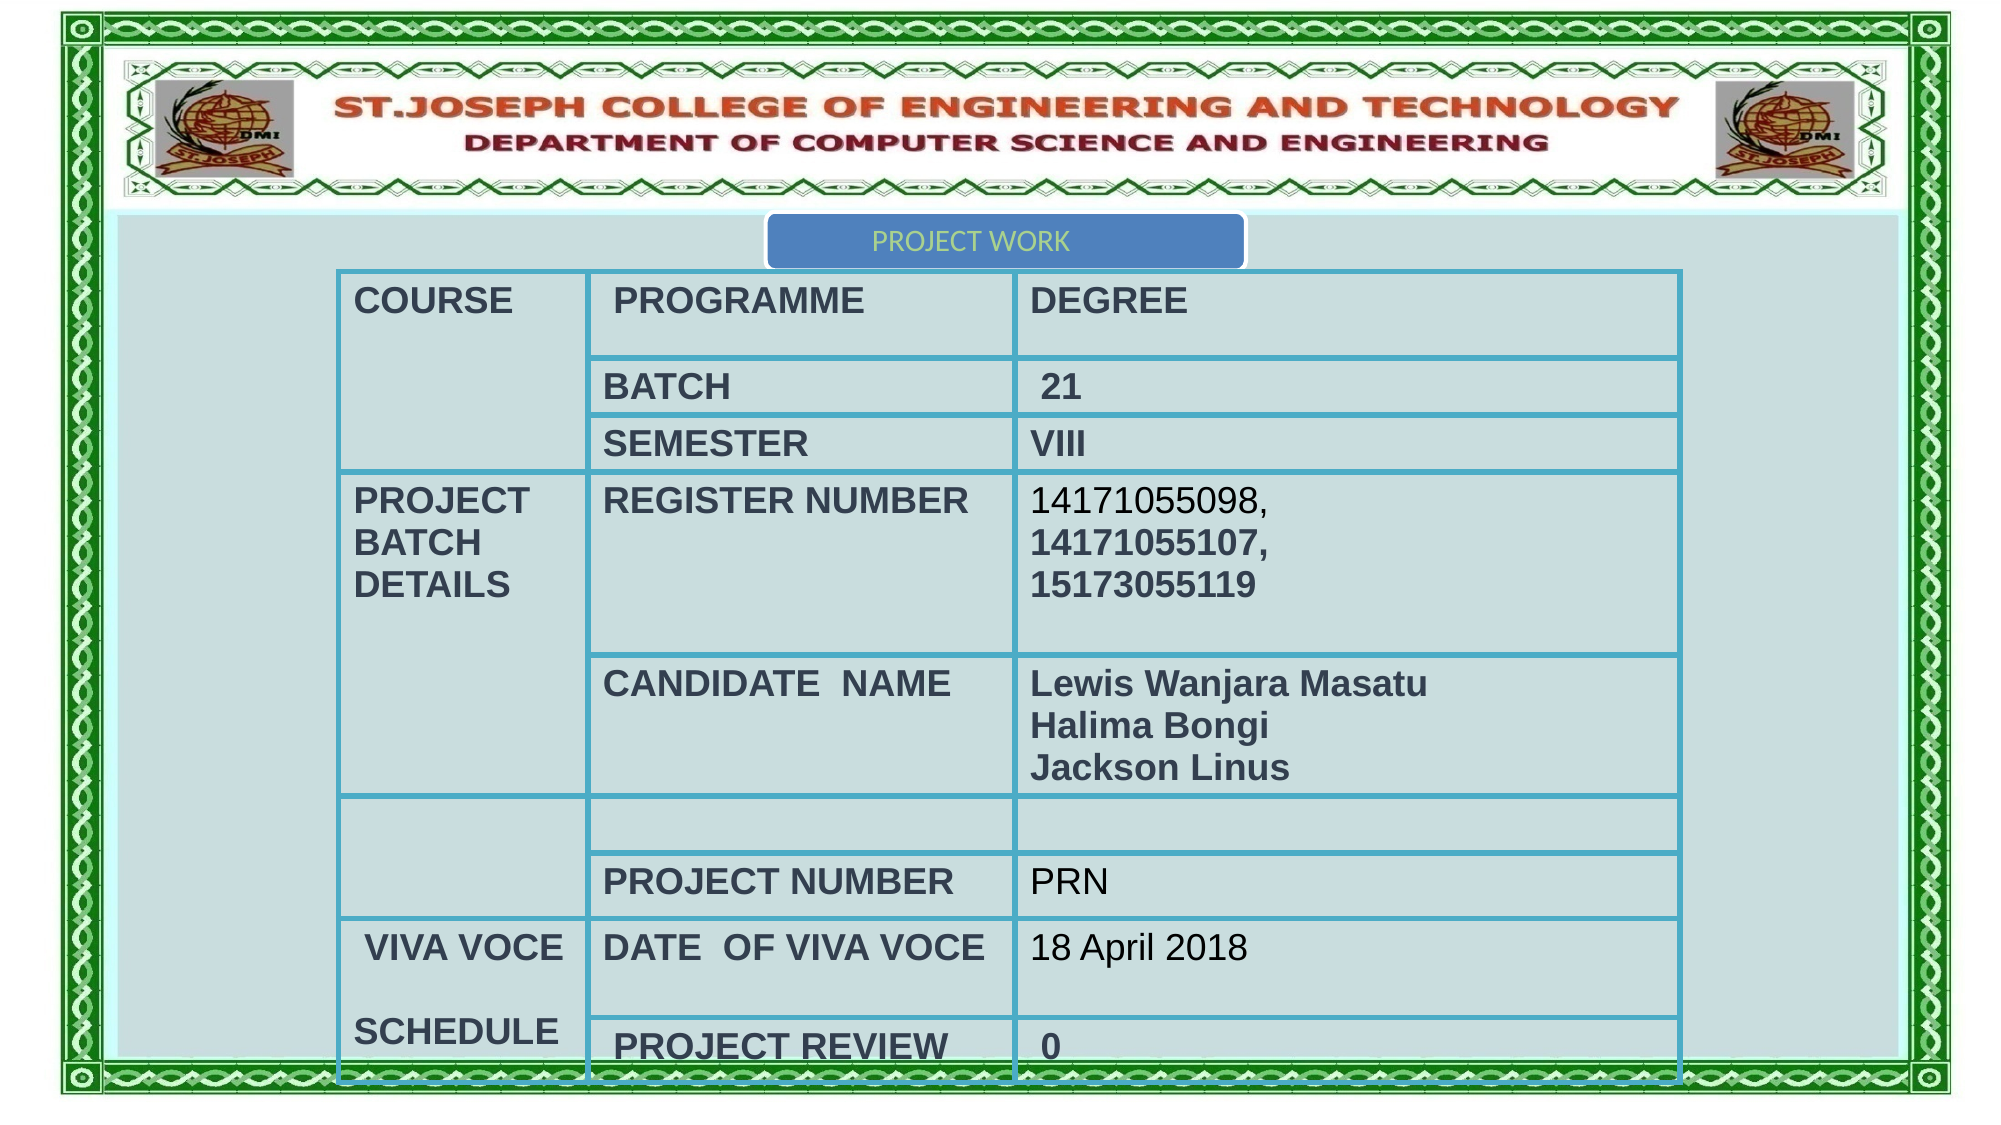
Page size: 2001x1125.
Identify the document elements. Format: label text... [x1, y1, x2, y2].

table_cell PROJECT NUMBER [591, 856, 1012, 916]
table_cell CANDIDATE NAME [591, 658, 1012, 793]
table_cell VIVA VOCE SCHEDULE [341, 921, 585, 1080]
table_cell PROJECT REVIEW [591, 1020, 1012, 1080]
table_cell 14171055098, 14171055107, 15173055119 [1018, 475, 1677, 652]
table_cell PRN [1018, 856, 1677, 916]
table_cell 18 April 2018 [1018, 921, 1677, 1015]
table_cell 0 [1018, 1020, 1677, 1080]
table_cell VIII [1018, 418, 1677, 469]
table_header PROGRAMME [591, 274, 1012, 355]
table_header DEGREE [1018, 274, 1677, 355]
table_cell PROJECT BATCH DETAILS [341, 475, 585, 793]
table_cell [591, 799, 1012, 850]
picture [0, 0, 2001, 1125]
text_box PROJECT WORK [763, 209, 1249, 269]
table_cell [341, 799, 585, 916]
table_cell [1018, 799, 1677, 850]
table_cell REGISTER NUMBER [591, 475, 1012, 652]
table_cell 21 [1018, 361, 1677, 412]
table_cell SEMESTER [591, 418, 1012, 469]
table_cell BATCH [591, 361, 1012, 412]
table_cell Lewis Wanjara Masatu Halima Bongi Jackson Linus [1018, 658, 1677, 793]
table_header COURSE [341, 274, 585, 469]
table_cell DATE OF VIVA VOCE [591, 921, 1012, 1015]
